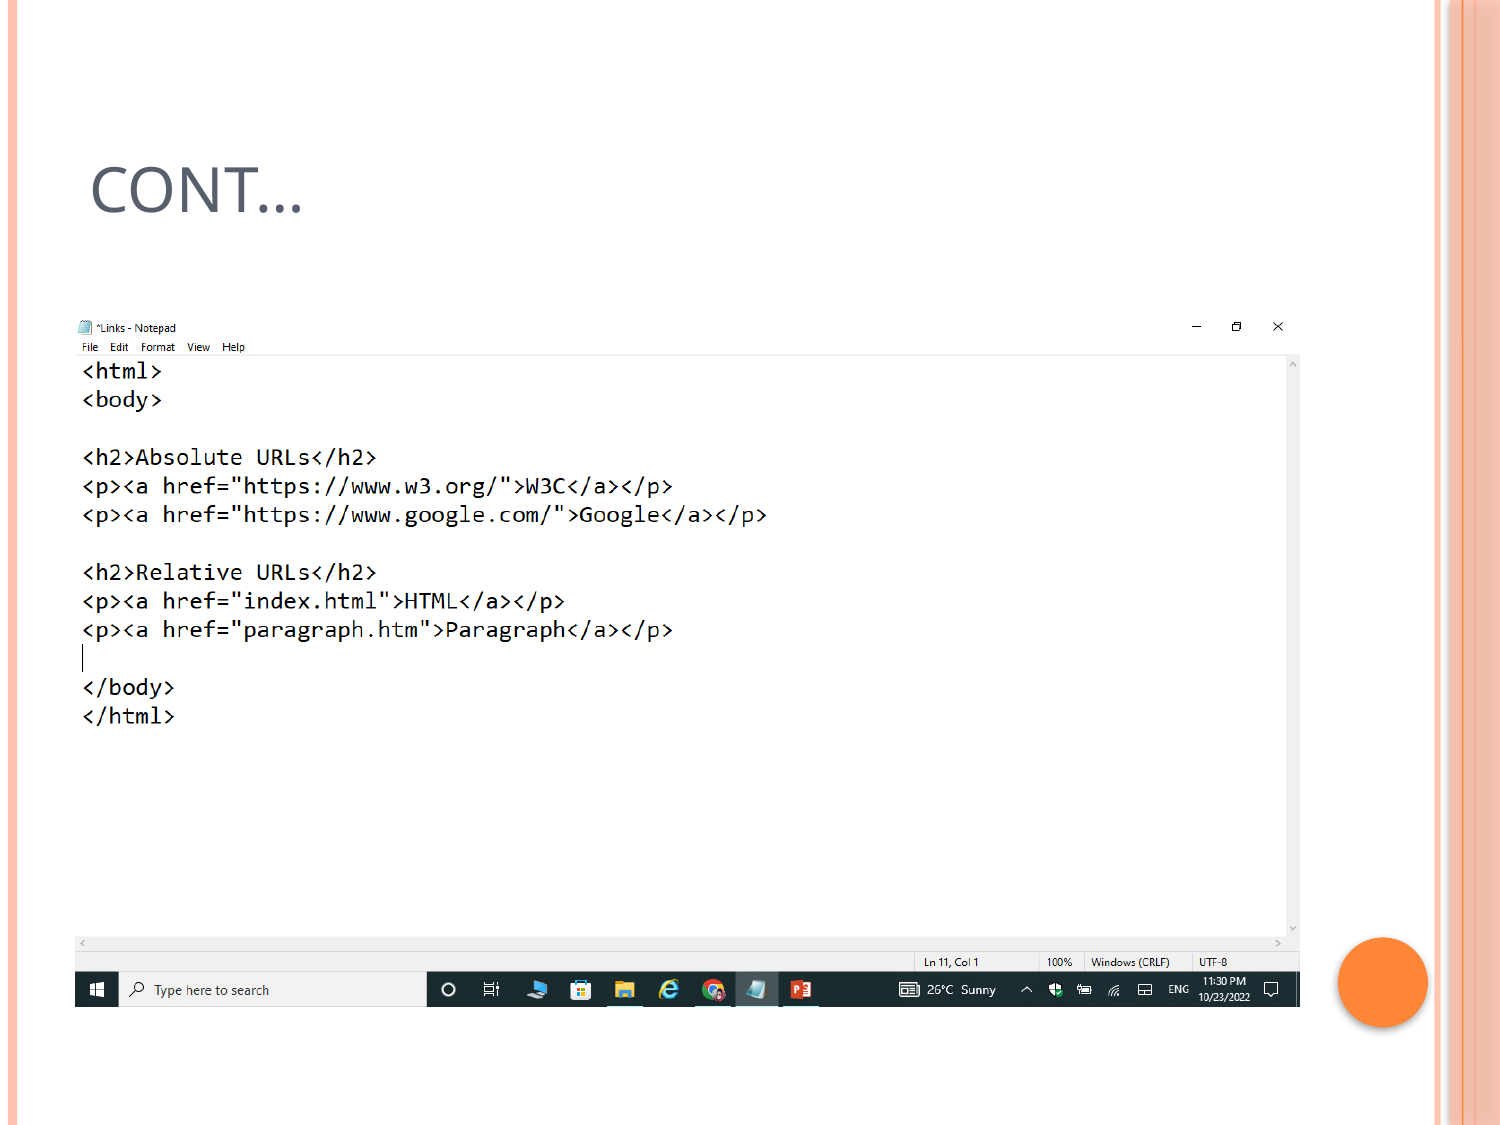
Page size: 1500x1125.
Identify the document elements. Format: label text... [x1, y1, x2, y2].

title Cont… [75, 45, 1300, 233]
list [74, 317, 1301, 1008]
